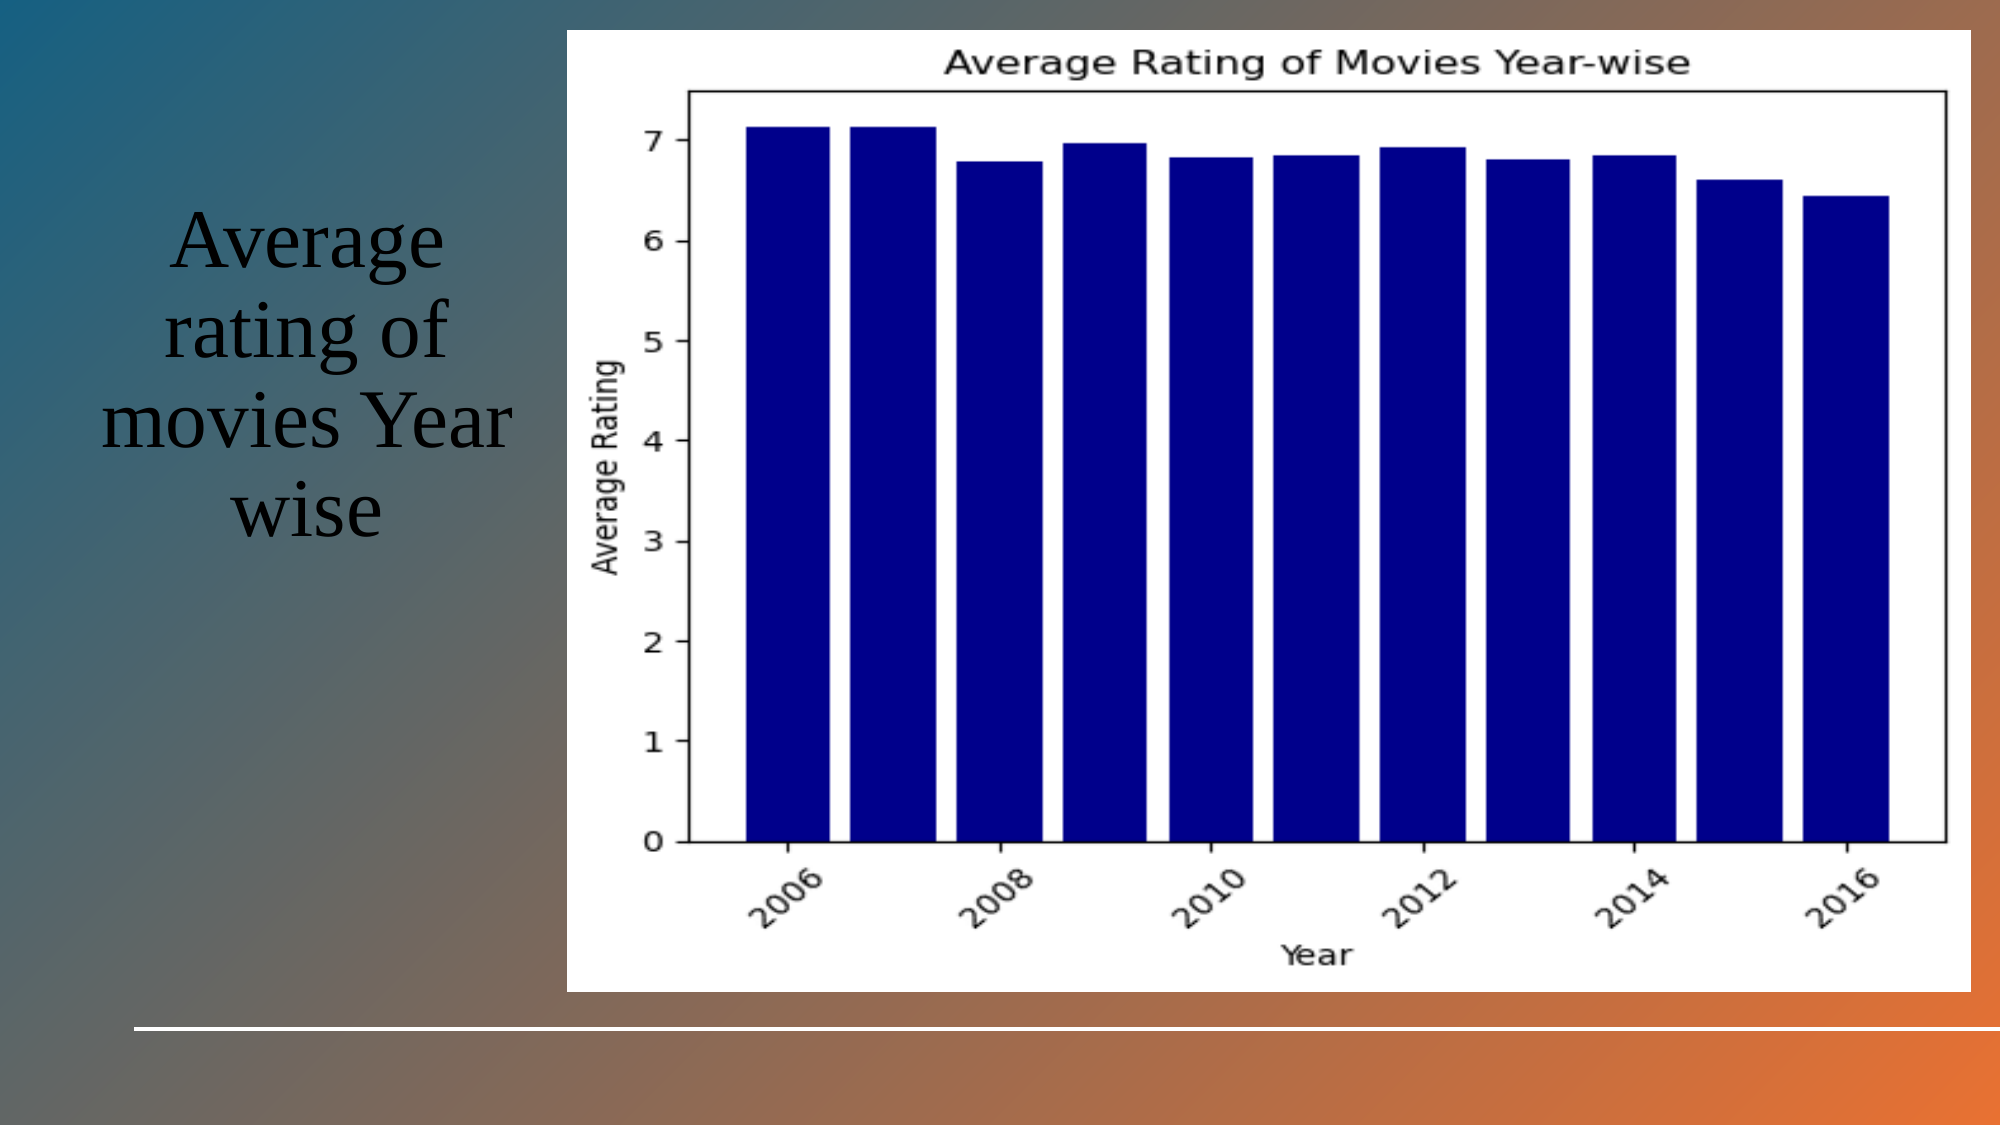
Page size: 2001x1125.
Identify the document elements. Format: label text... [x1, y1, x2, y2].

title Average rating of movies Year wise [60, 171, 554, 563]
picture [566, 29, 1971, 992]
text_box [0, 0, 2000, 1125]
